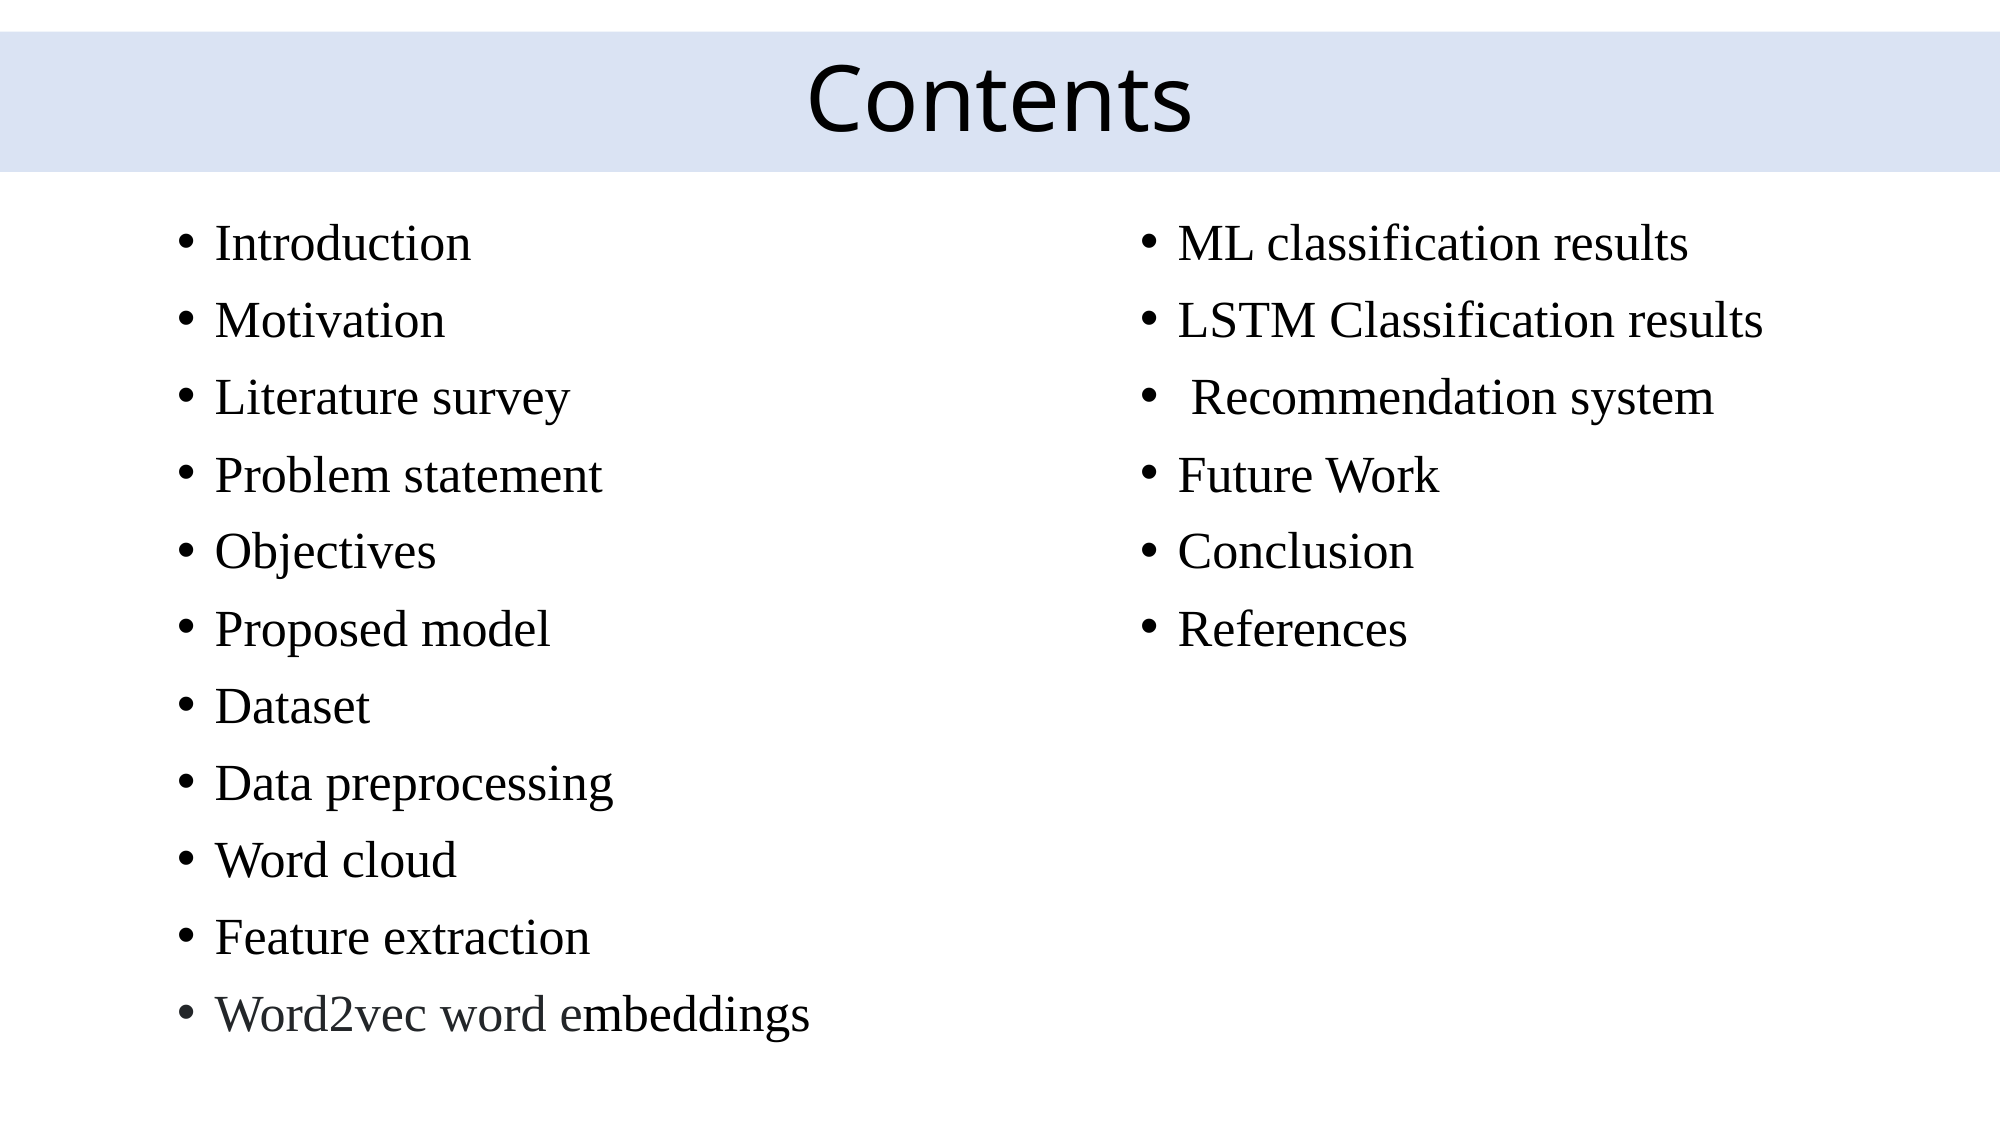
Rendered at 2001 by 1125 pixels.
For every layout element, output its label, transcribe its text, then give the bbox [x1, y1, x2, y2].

text_box ML classification results LSTM Classification results Recommendation system Future Work Conclusion References [1125, 185, 1855, 1071]
title Contents [0, 31, 2000, 172]
list Introduction Motivation Literature survey Problem statement Objectives Proposed model Dataset Data preprocessing Word cloud Feature extraction Word2vec word embeddings [162, 185, 869, 1071]
